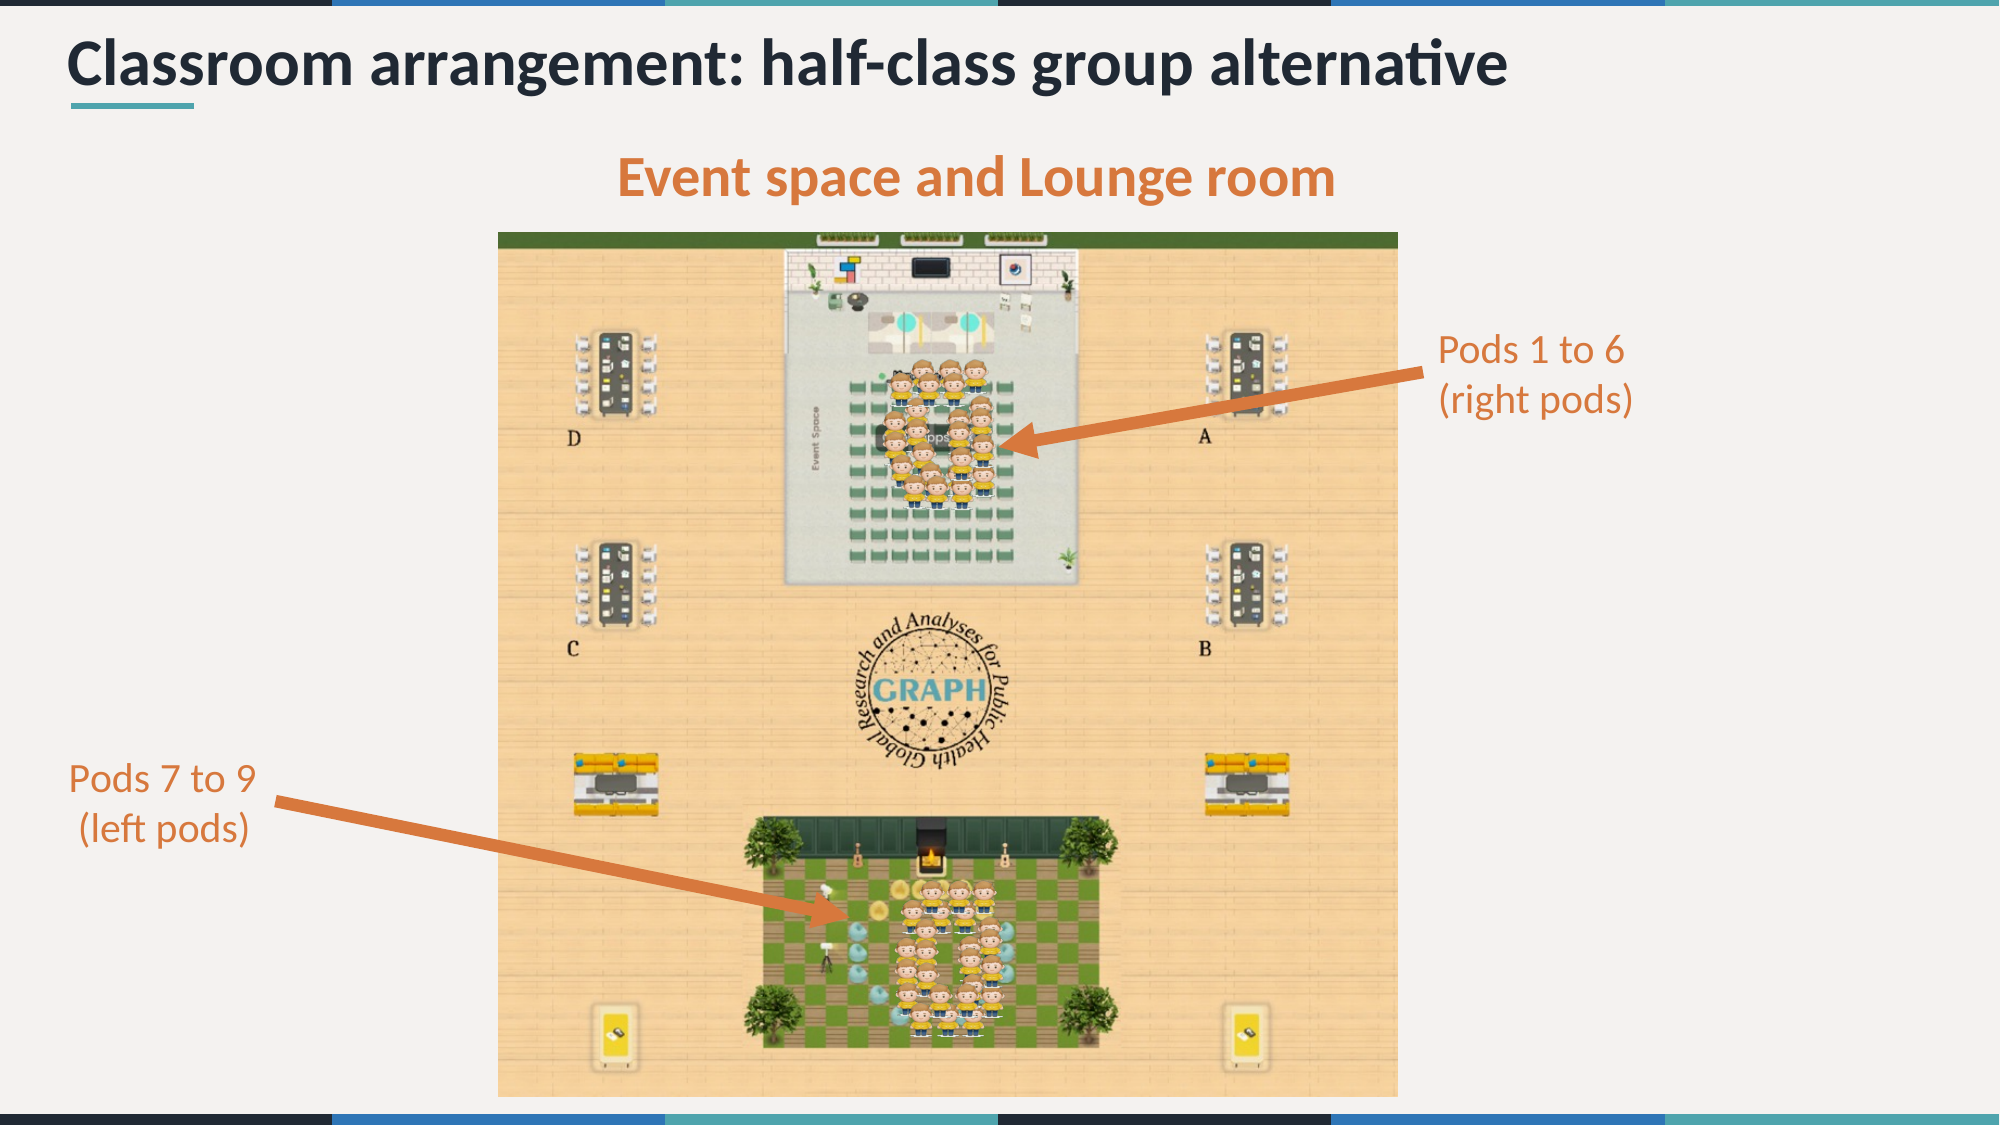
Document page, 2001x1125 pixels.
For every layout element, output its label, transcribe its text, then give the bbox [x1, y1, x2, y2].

text_box Pods 7 to 9 (left pods) [53, 743, 276, 859]
text_box Pods 1 to 6 (right pods) [1423, 314, 1650, 430]
picture [497, 231, 1398, 1097]
text_box Event space and Lounge room [602, 130, 1472, 216]
title Classroom arrangement: half-class group alternative [52, 19, 1698, 108]
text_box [276, 801, 850, 918]
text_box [998, 372, 1423, 448]
